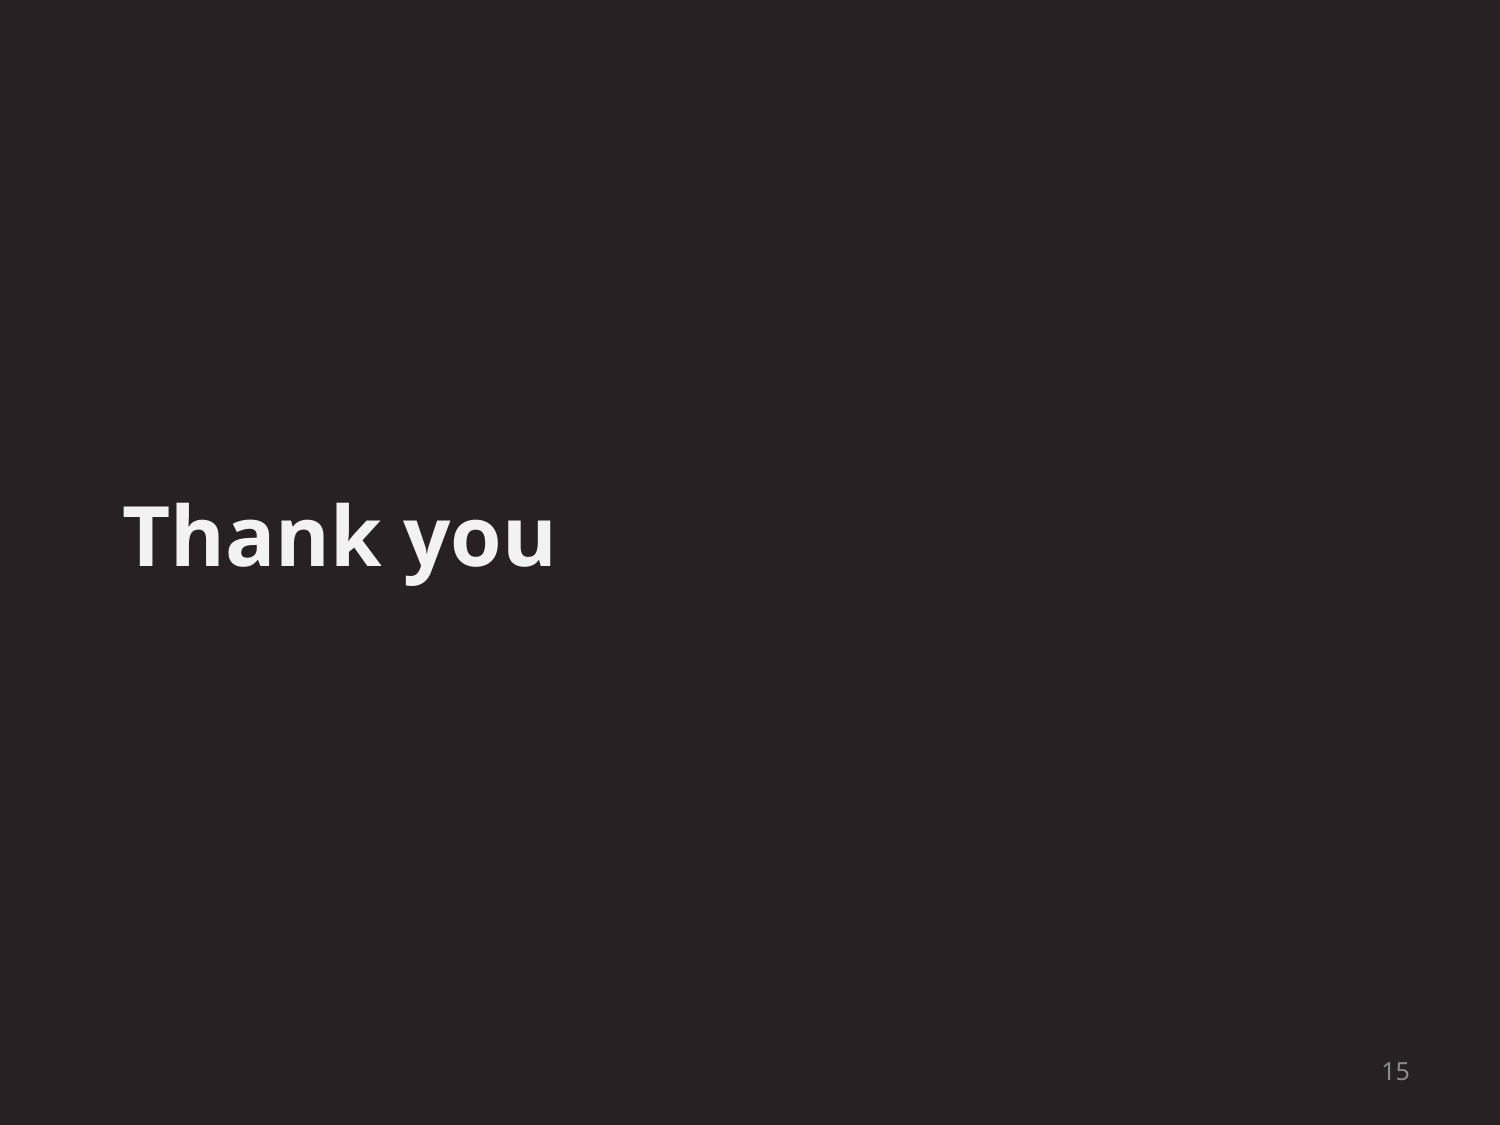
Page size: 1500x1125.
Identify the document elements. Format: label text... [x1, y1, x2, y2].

text_box Thank you [107, 475, 655, 591]
slide_number 15 [1074, 1042, 1425, 1103]
